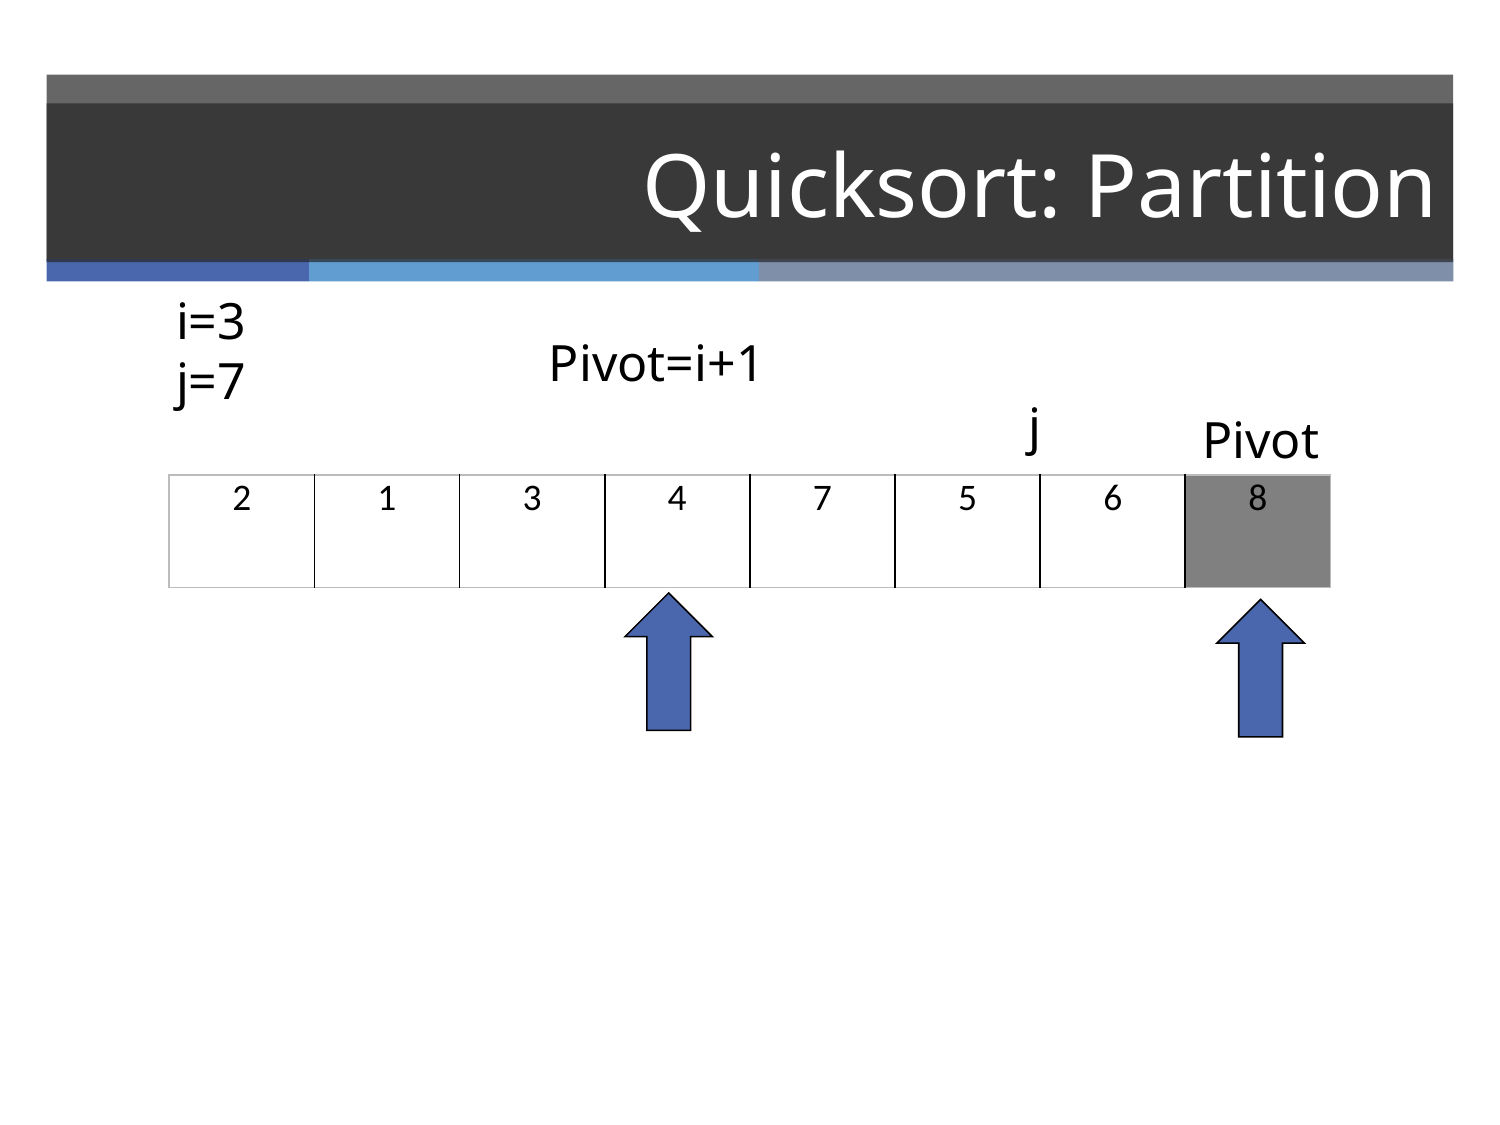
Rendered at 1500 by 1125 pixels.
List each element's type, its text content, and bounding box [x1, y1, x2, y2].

text_box j [298, 387, 1057, 462]
table_header 4 [606, 476, 749, 587]
text_box i=3 j=7 [161, 281, 262, 417]
text_box [624, 592, 713, 731]
table_header 6 [1041, 476, 1184, 587]
table_header 7 [751, 476, 894, 587]
table_header 3 [460, 476, 604, 587]
text_box Pivot=i+1 [534, 324, 780, 387]
text_box Pivot [1187, 400, 1334, 476]
title Quicksort: Partition [46, 103, 1454, 263]
table_header 1 [315, 476, 459, 587]
text_box [1216, 599, 1305, 737]
table_header 2 [170, 476, 314, 587]
table_header 5 [896, 476, 1039, 587]
table_header 8 [1186, 476, 1330, 587]
